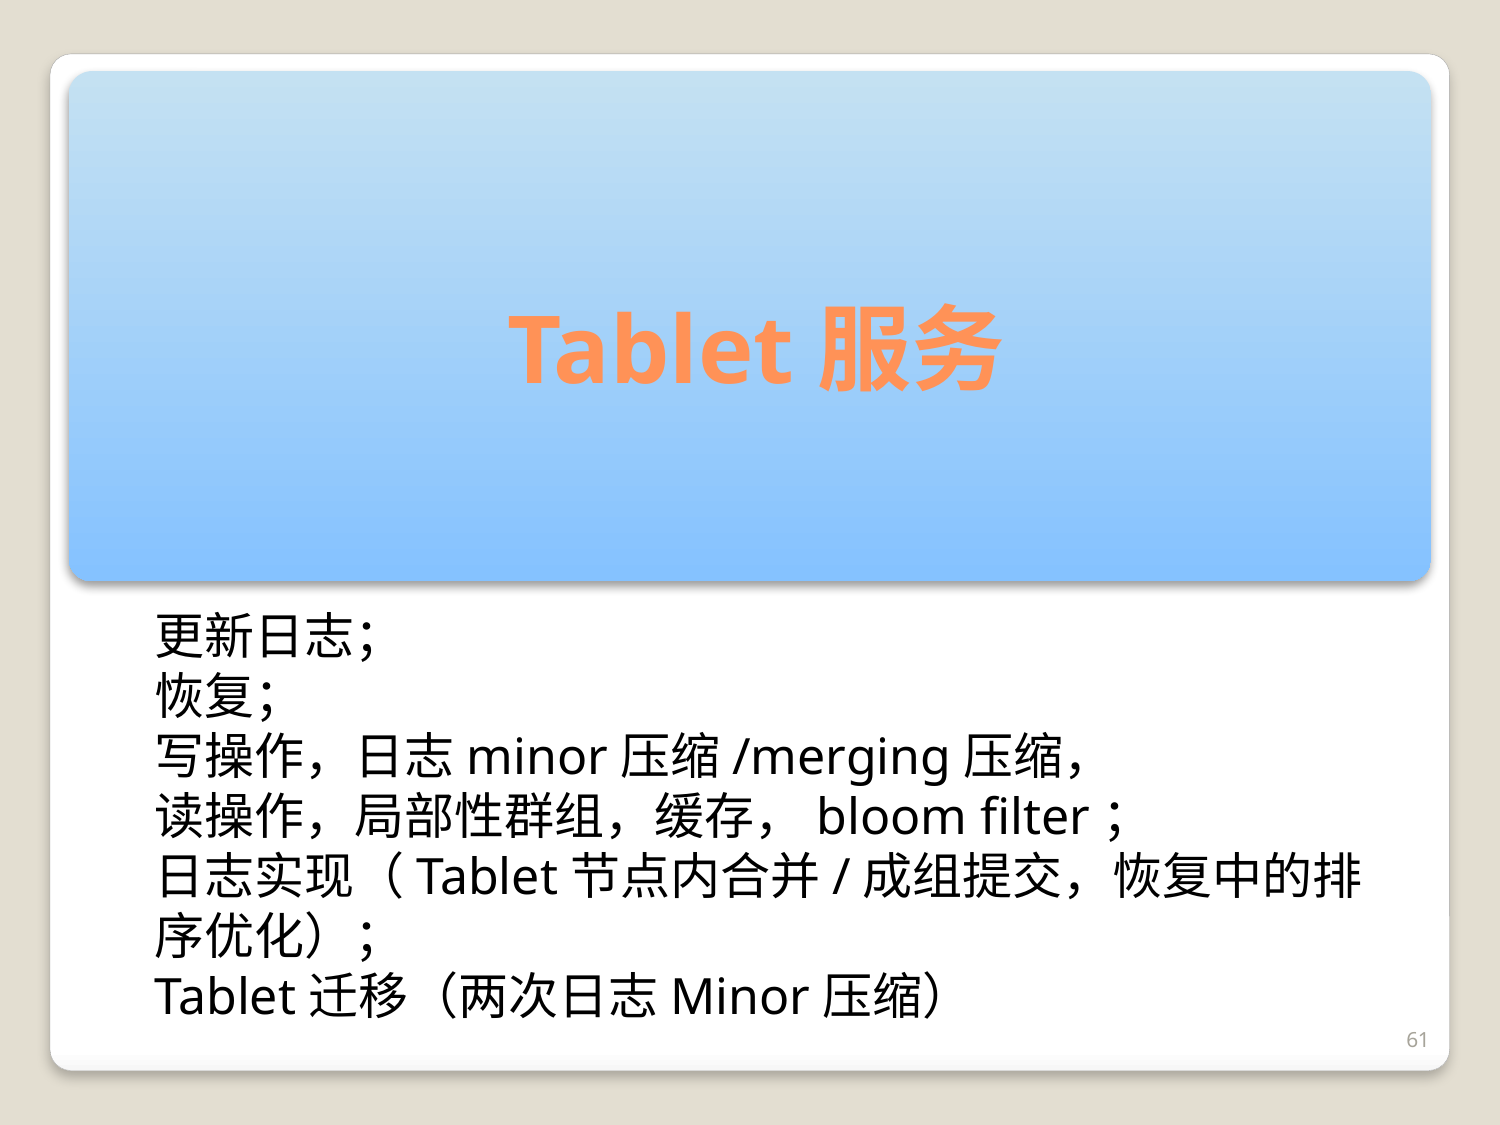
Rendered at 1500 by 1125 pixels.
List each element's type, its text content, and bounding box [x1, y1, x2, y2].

subtitle 更新日志； 恢复； 写操作，日志minor压缩/merging压缩， 读操作，局部性群组，缓存，bloom filter； 日志实现（Tablet节点内合并/成组提交，恢复中的排序优化）； Tablet迁移（两次日志Minor压缩） [118, 604, 1394, 1036]
title Tablet服务 [118, 210, 1394, 411]
slide_number 61 [1369, 1002, 1445, 1063]
